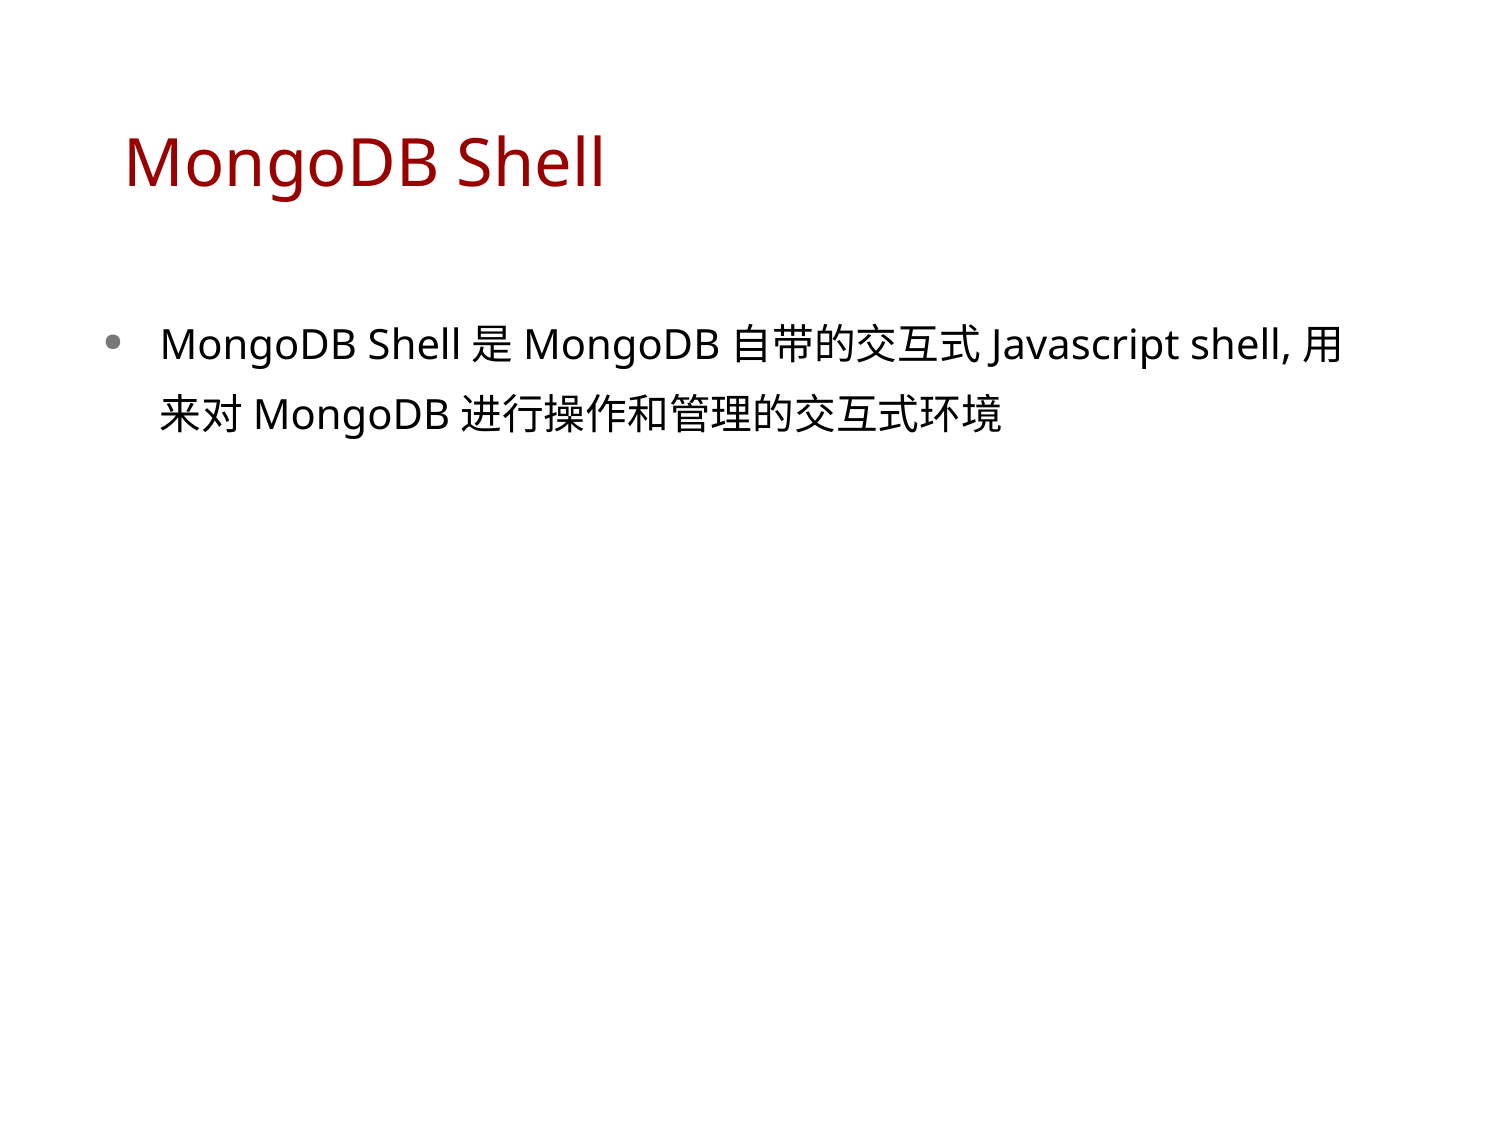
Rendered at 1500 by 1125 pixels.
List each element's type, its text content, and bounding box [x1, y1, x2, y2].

title MongoDB Shell [123, 88, 1377, 233]
text_box MongoDB Shell是MongoDB自带的交互式Javascript shell,用来对MongoDB进行操作和管理的交互式环境 [88, 290, 1400, 610]
